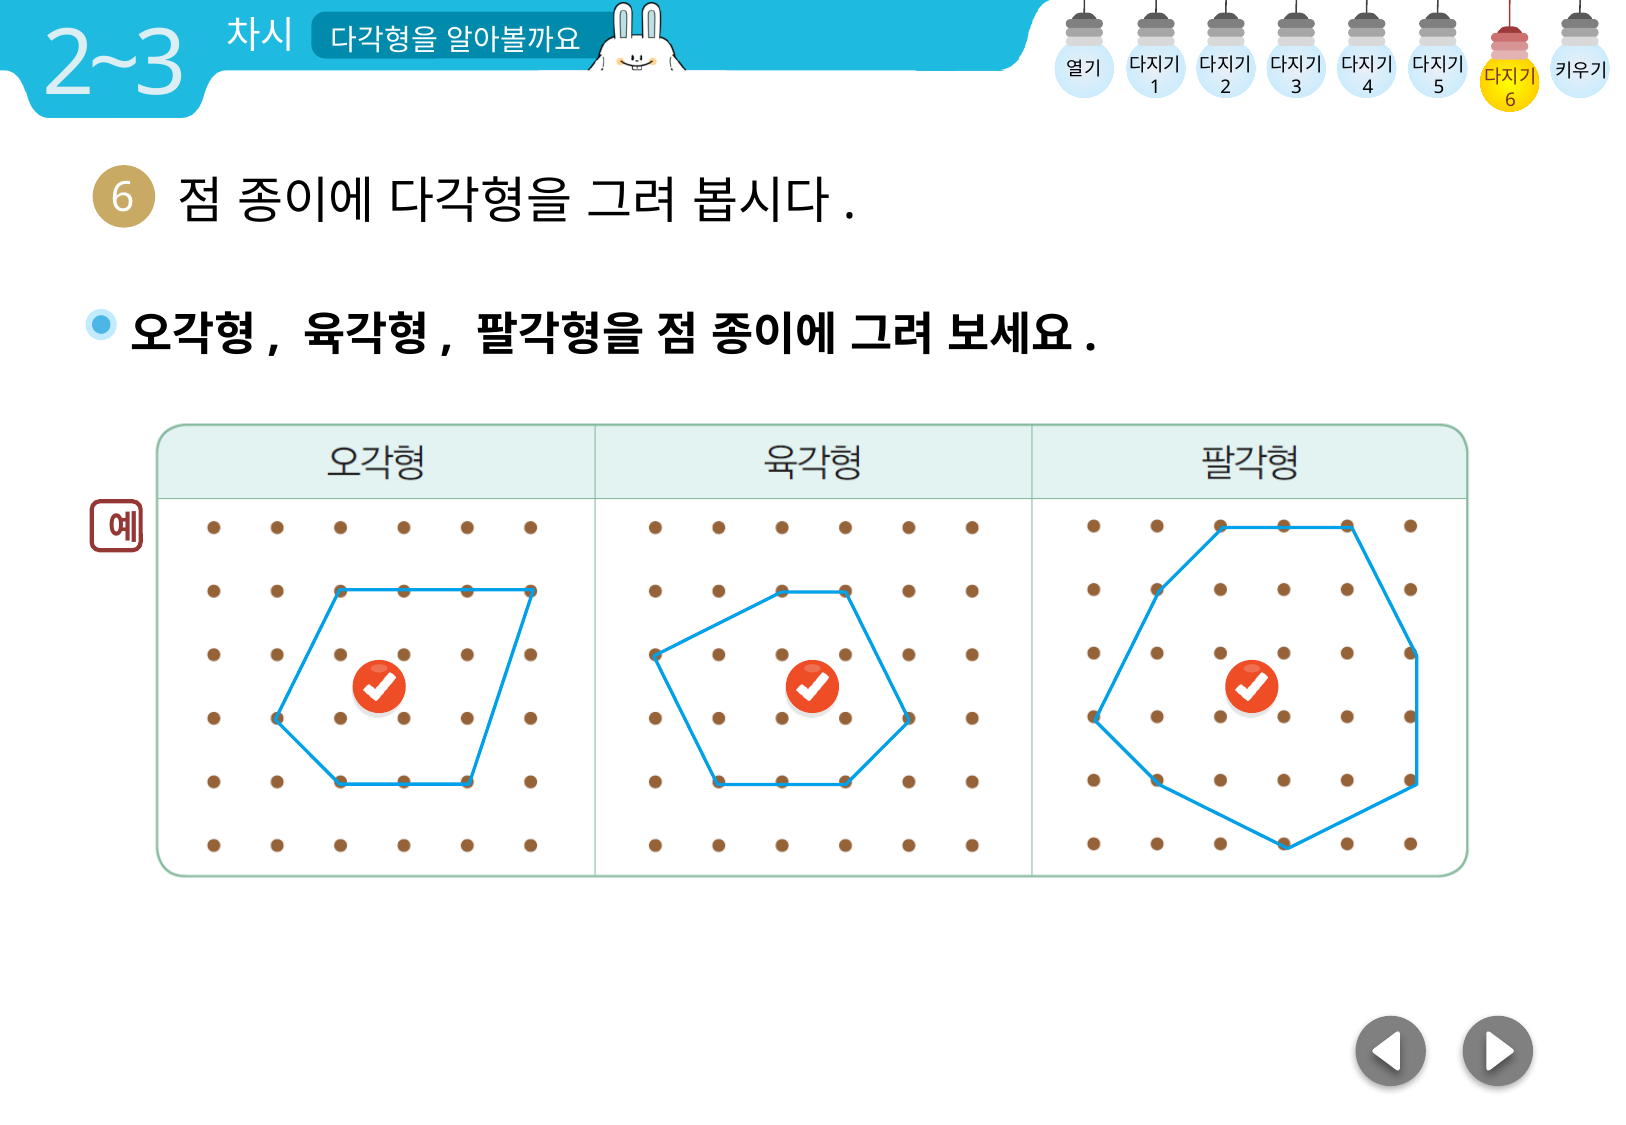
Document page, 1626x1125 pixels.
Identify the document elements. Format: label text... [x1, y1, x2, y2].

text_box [1355, 1015, 1534, 1087]
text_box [88, 286, 1522, 369]
picture [3, 70, 227, 118]
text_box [1225, 659, 1279, 714]
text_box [785, 659, 840, 714]
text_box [352, 659, 406, 714]
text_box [915, 0, 1624, 119]
text_box 예 [89, 499, 135, 553]
picture [586, 2, 687, 70]
picture [140, 411, 1485, 885]
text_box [92, 160, 1581, 237]
